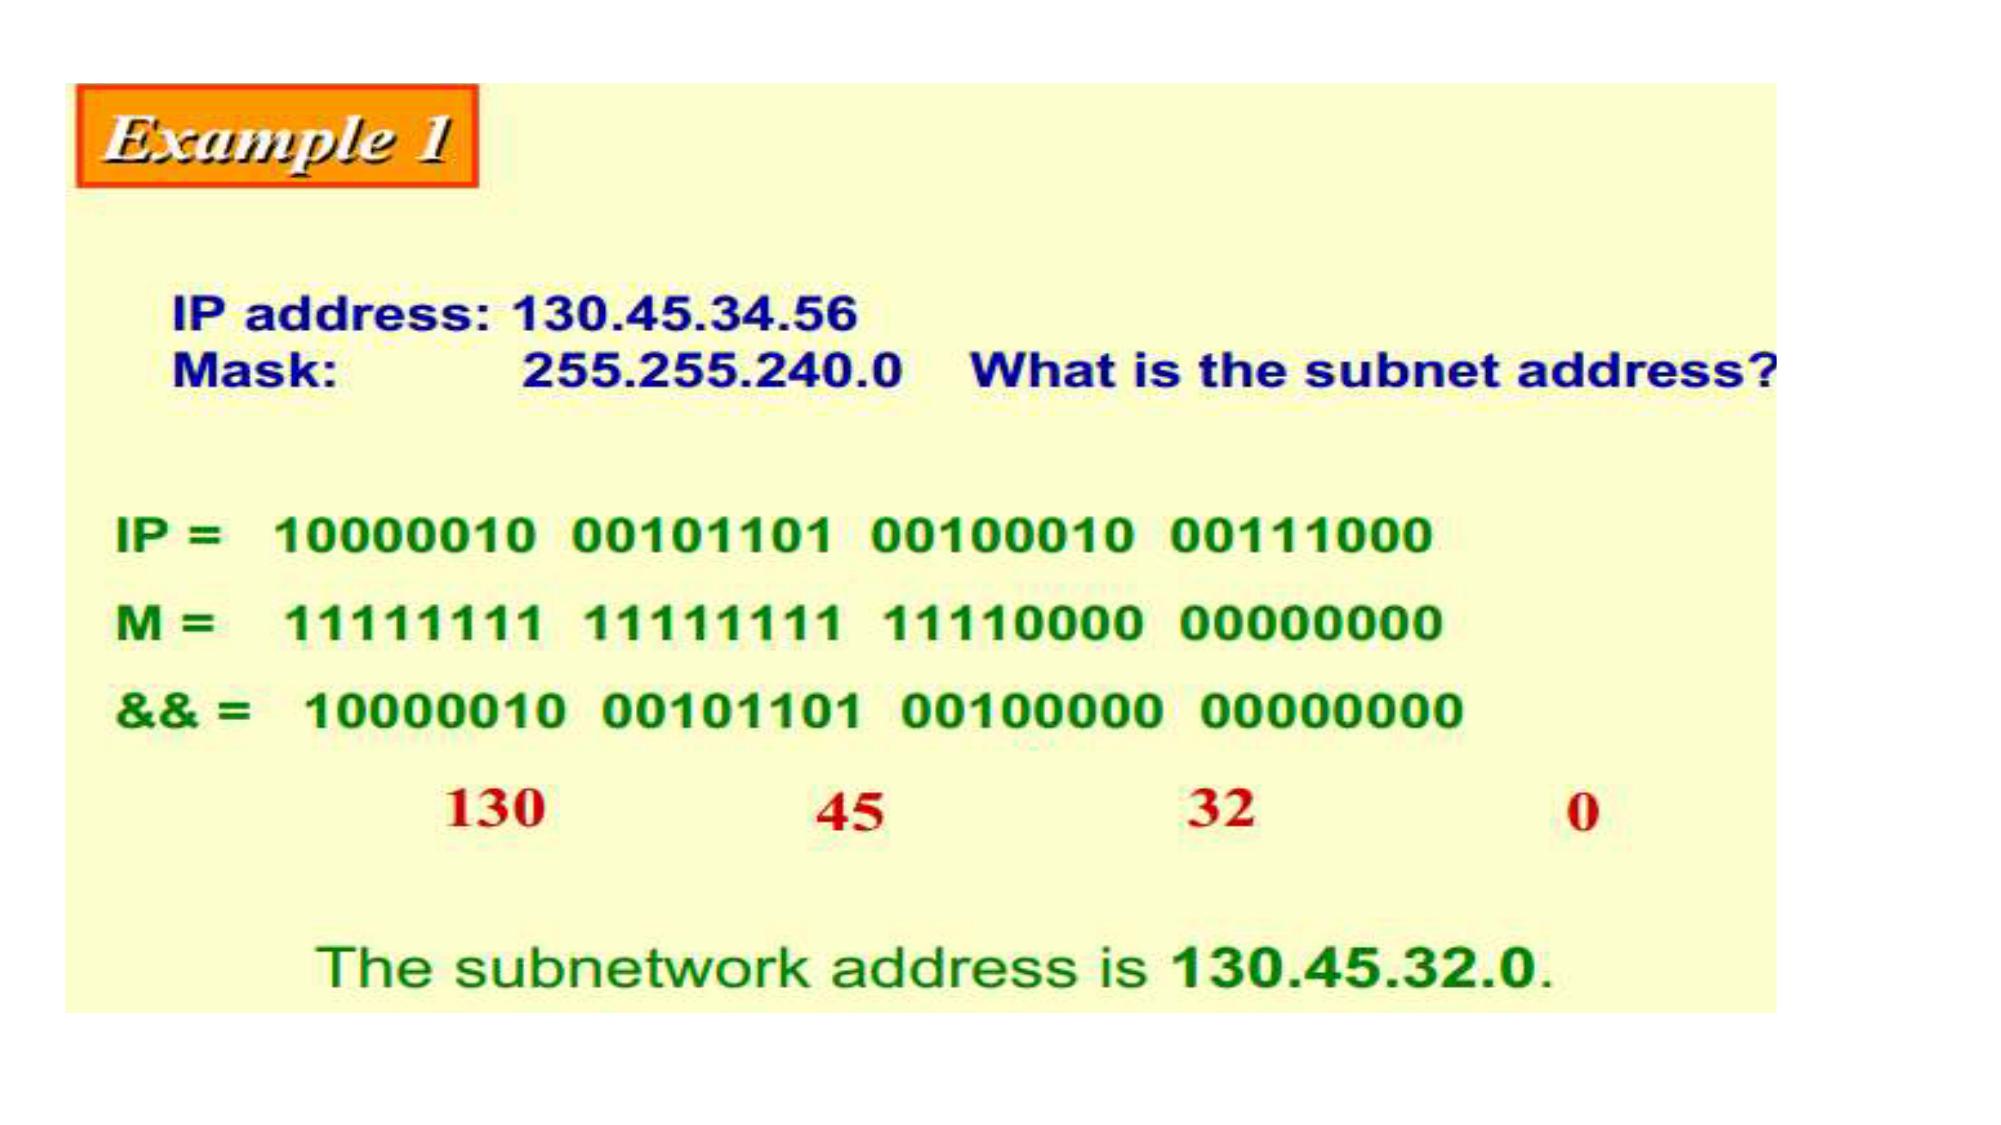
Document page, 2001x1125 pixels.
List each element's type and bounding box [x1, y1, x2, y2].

picture [65, 82, 1777, 1013]
